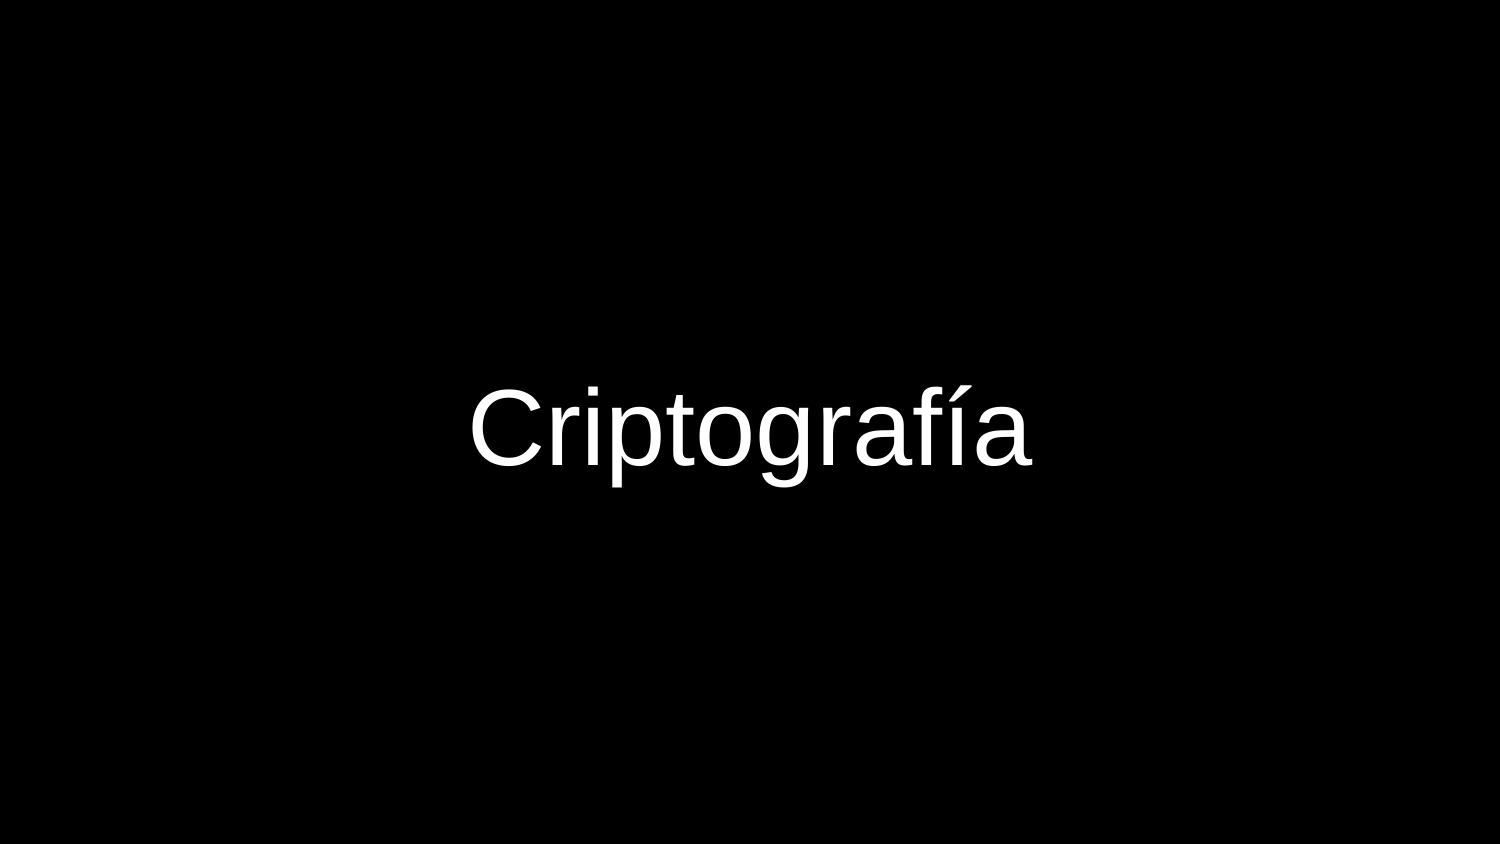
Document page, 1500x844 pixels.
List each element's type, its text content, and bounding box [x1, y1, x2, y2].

title Criptografía [51, 253, 1449, 591]
